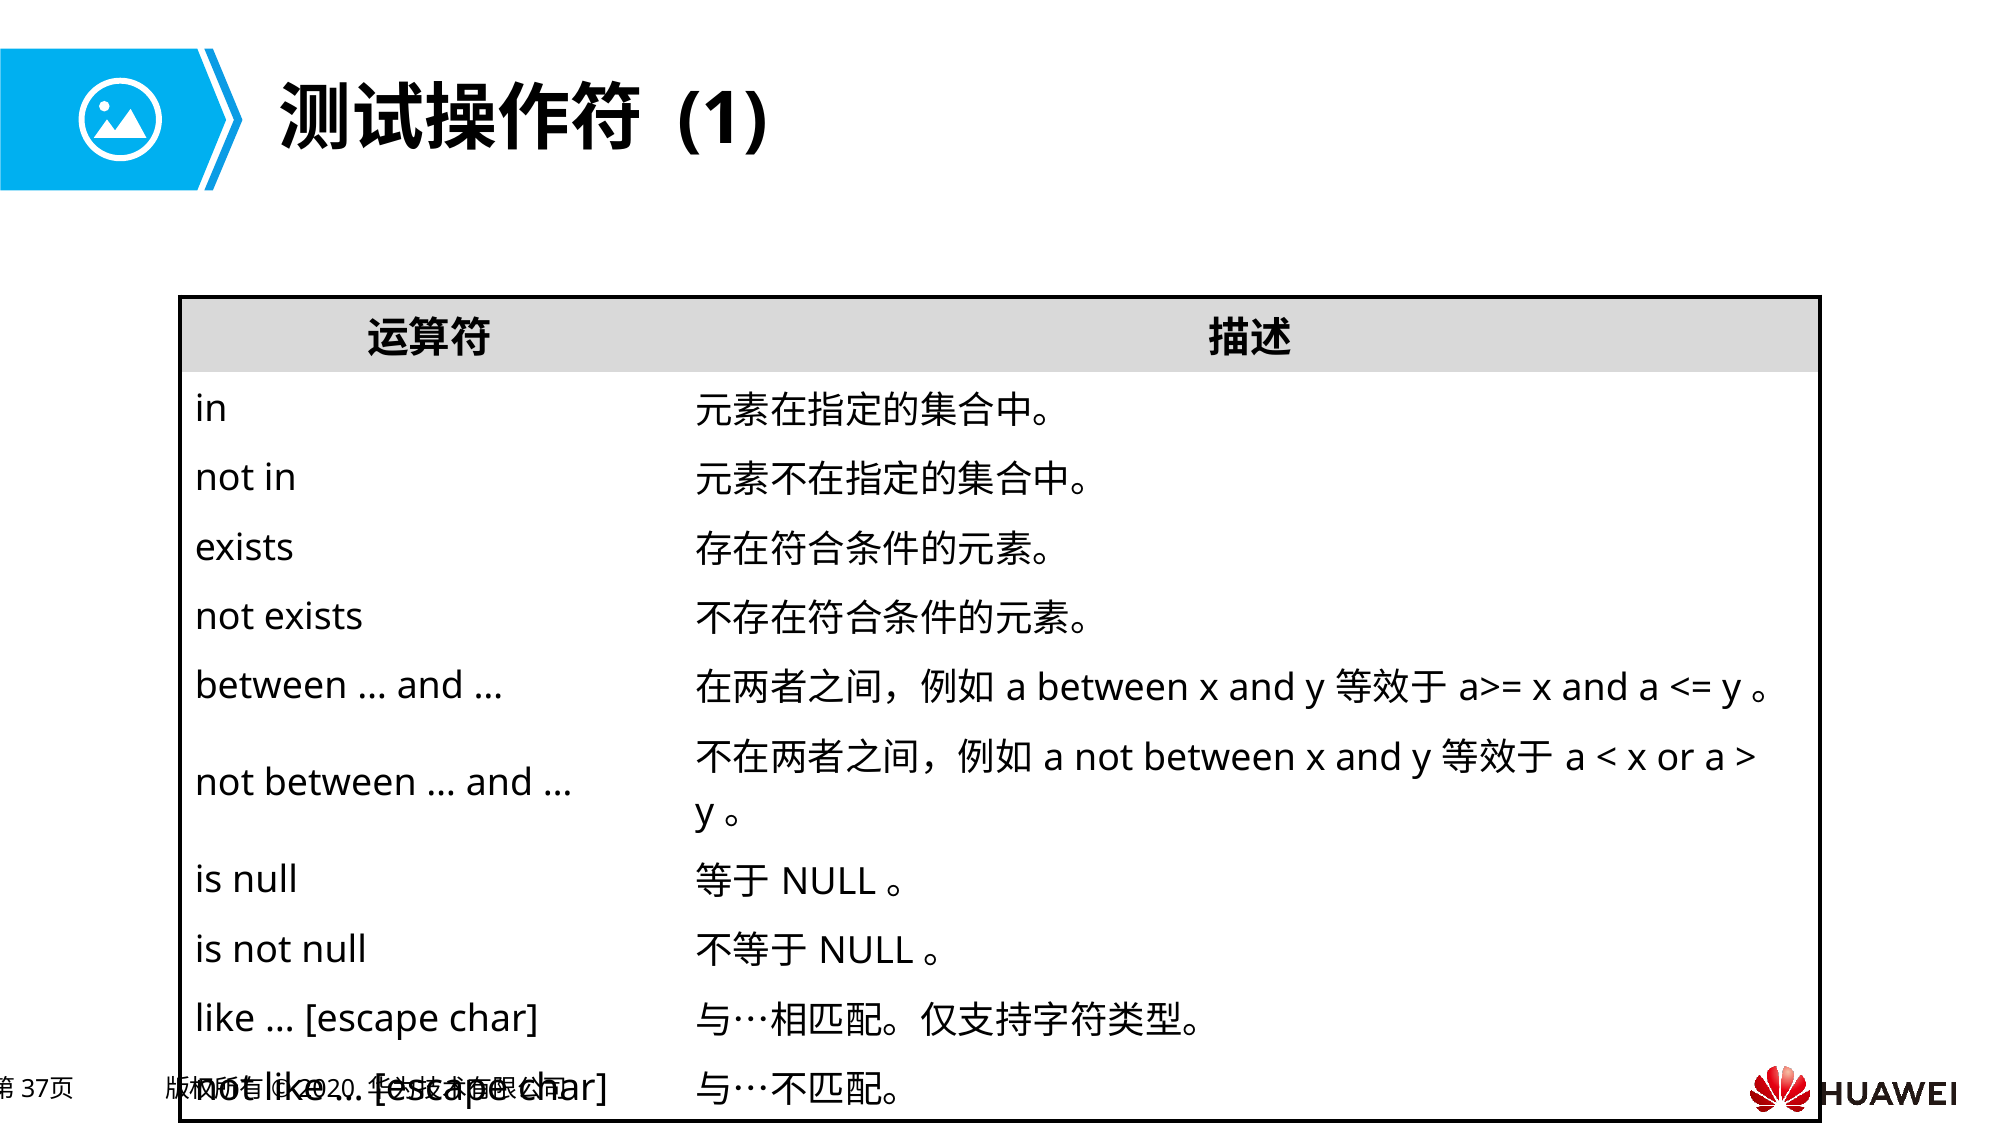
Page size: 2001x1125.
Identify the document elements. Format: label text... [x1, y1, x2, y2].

table_cell 不存在符合条件的元素。 [680, 580, 1818, 650]
picture [1822, 1066, 1956, 1112]
table_cell not like … [escape char] [182, 1052, 680, 1119]
table_header 描述 [680, 299, 1818, 372]
table_cell not between … and … [182, 719, 680, 843]
table_cell 不在两者之间，例如a not between x and y等效于a < x or a > y。 [680, 719, 1818, 843]
table_cell in [182, 372, 680, 442]
table_cell 与…相匹配。仅支持字符类型。 [680, 982, 1818, 1052]
table_cell not exists [182, 580, 680, 650]
table_cell 在两者之间，例如a between x and y等效于a>= x and a <= y。 [680, 650, 1818, 719]
table_cell 存在符合条件的元素。 [680, 511, 1818, 580]
title 测试操作符 (1) [261, 67, 1874, 173]
table_cell 与…不匹配。 [680, 1052, 1818, 1119]
table_cell not in [182, 442, 680, 511]
table_cell is null [182, 843, 680, 913]
table_cell 等于NULL。 [680, 843, 1818, 913]
table_cell 元素不在指定的集合中。 [680, 442, 1818, 511]
table_cell 不等于NULL。 [680, 913, 1818, 982]
table_cell between … and … [182, 650, 680, 719]
text_box [149, 202, 1882, 970]
table_cell 元素在指定的集合中。 [680, 372, 1818, 442]
table_header 运算符 [182, 299, 680, 372]
table_cell is not null [182, 913, 680, 982]
table_cell like … [escape char] [182, 982, 680, 1052]
table_cell exists [182, 511, 680, 580]
